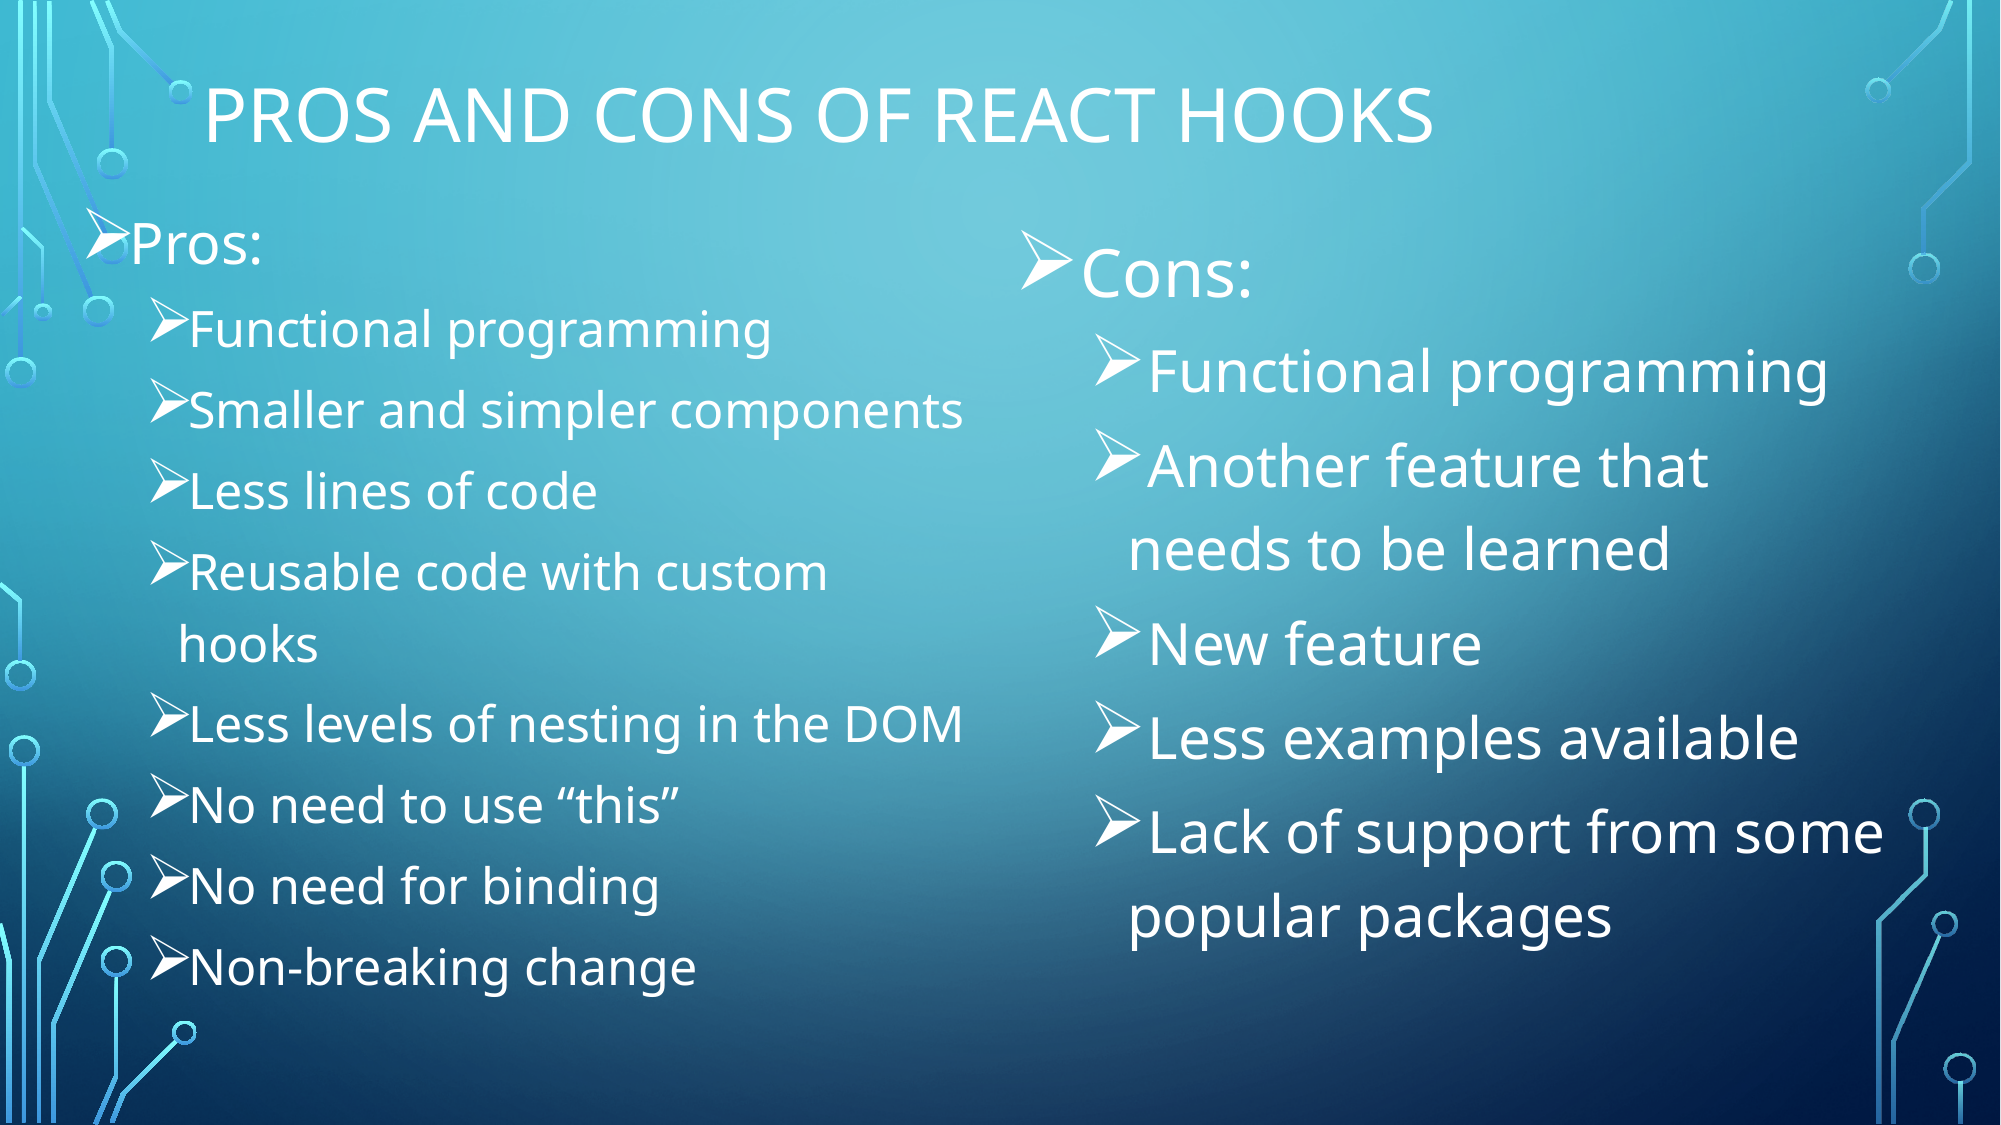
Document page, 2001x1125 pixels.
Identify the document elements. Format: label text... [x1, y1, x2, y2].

text_box Cons: Functional programming Another feature that needs to be learned New feature Less examples available Lack of support from some popular packages [999, 206, 1902, 1078]
title Pros and cons of react hooks [187, 28, 1813, 206]
list Pros: Functional programming Smaller and simpler components Less lines of code Reusable code with custom hooks Less levels of nesting in the DOM No need to use “this” No need for binding Non-breaking change [65, 186, 1000, 1078]
